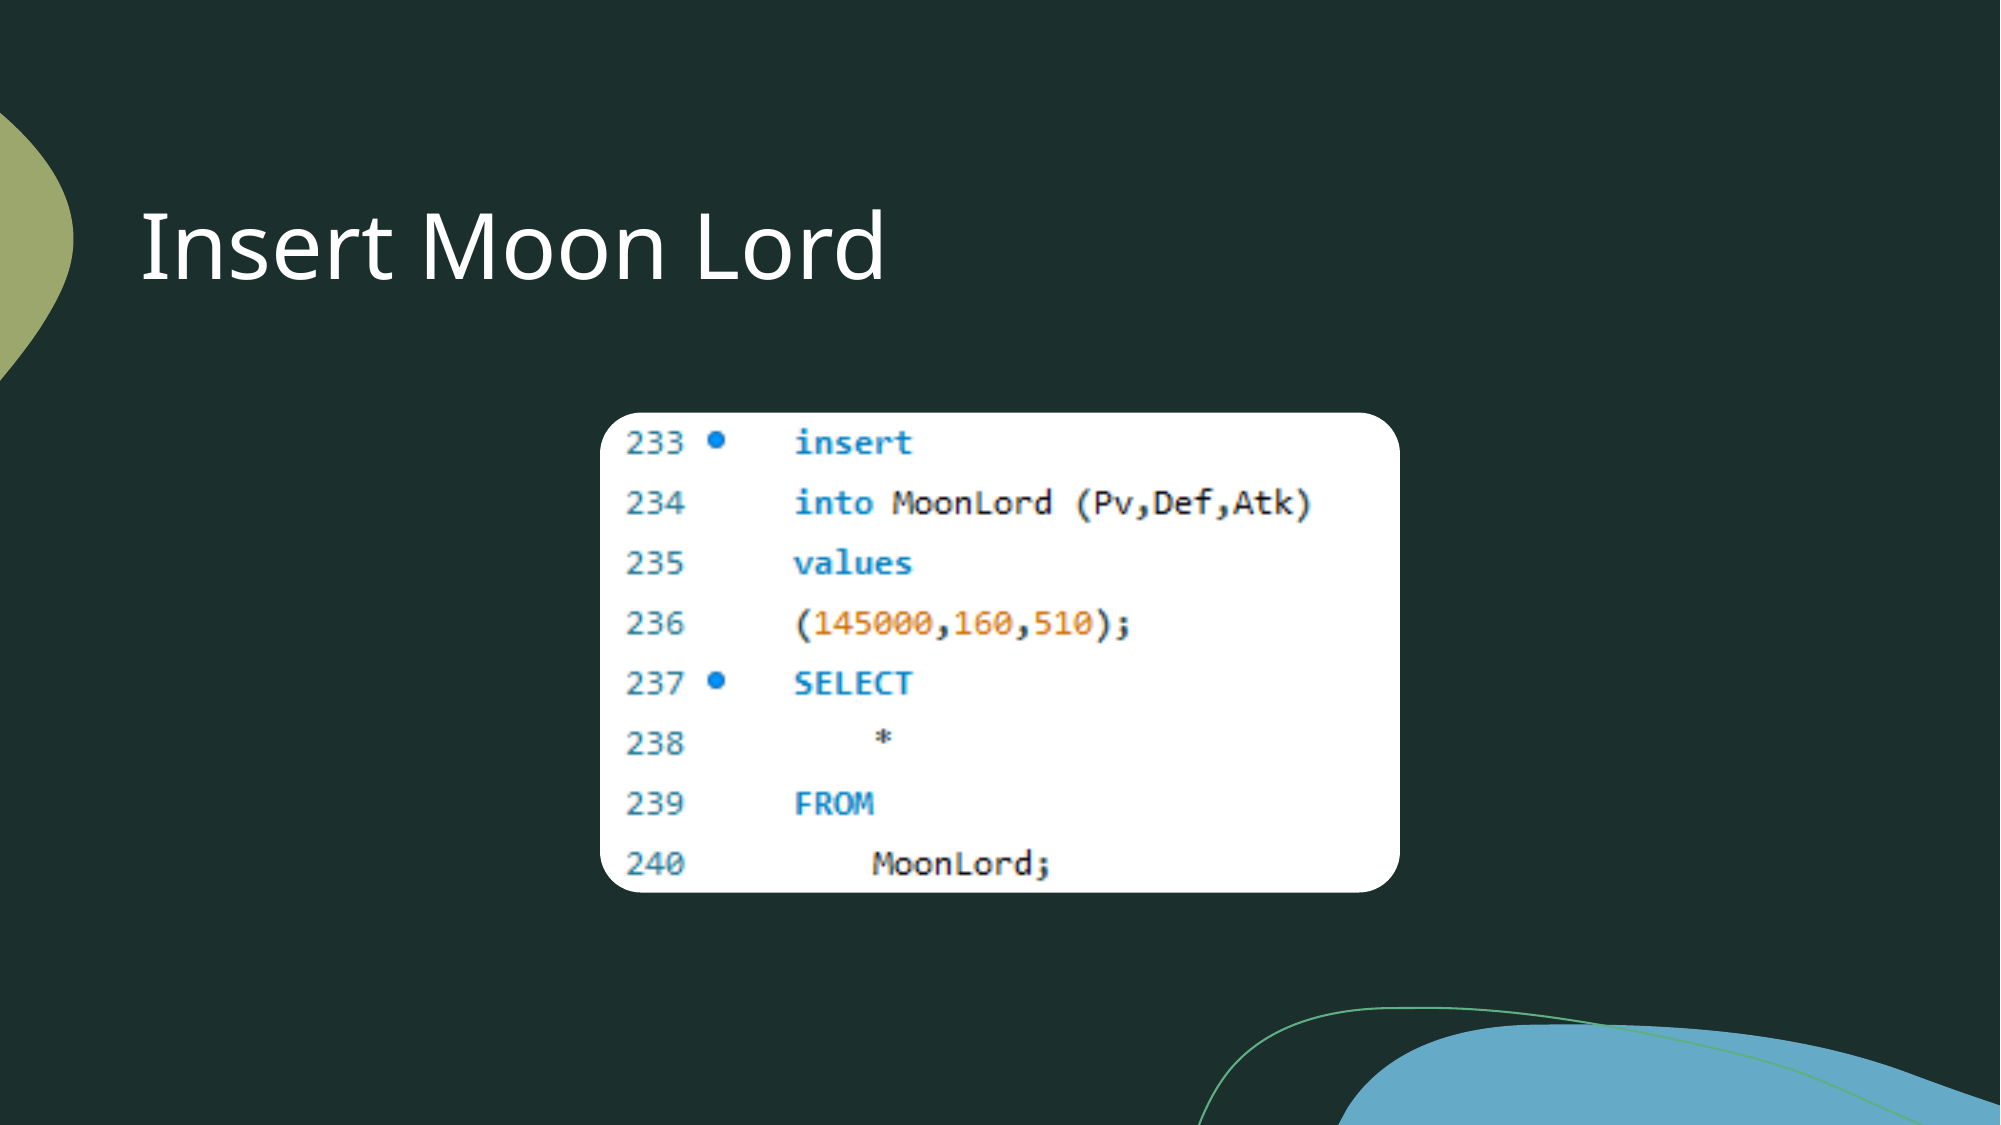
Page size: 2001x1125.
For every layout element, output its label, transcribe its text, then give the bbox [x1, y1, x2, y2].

title Insert Moon Lord [125, 125, 1875, 375]
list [599, 412, 1400, 893]
